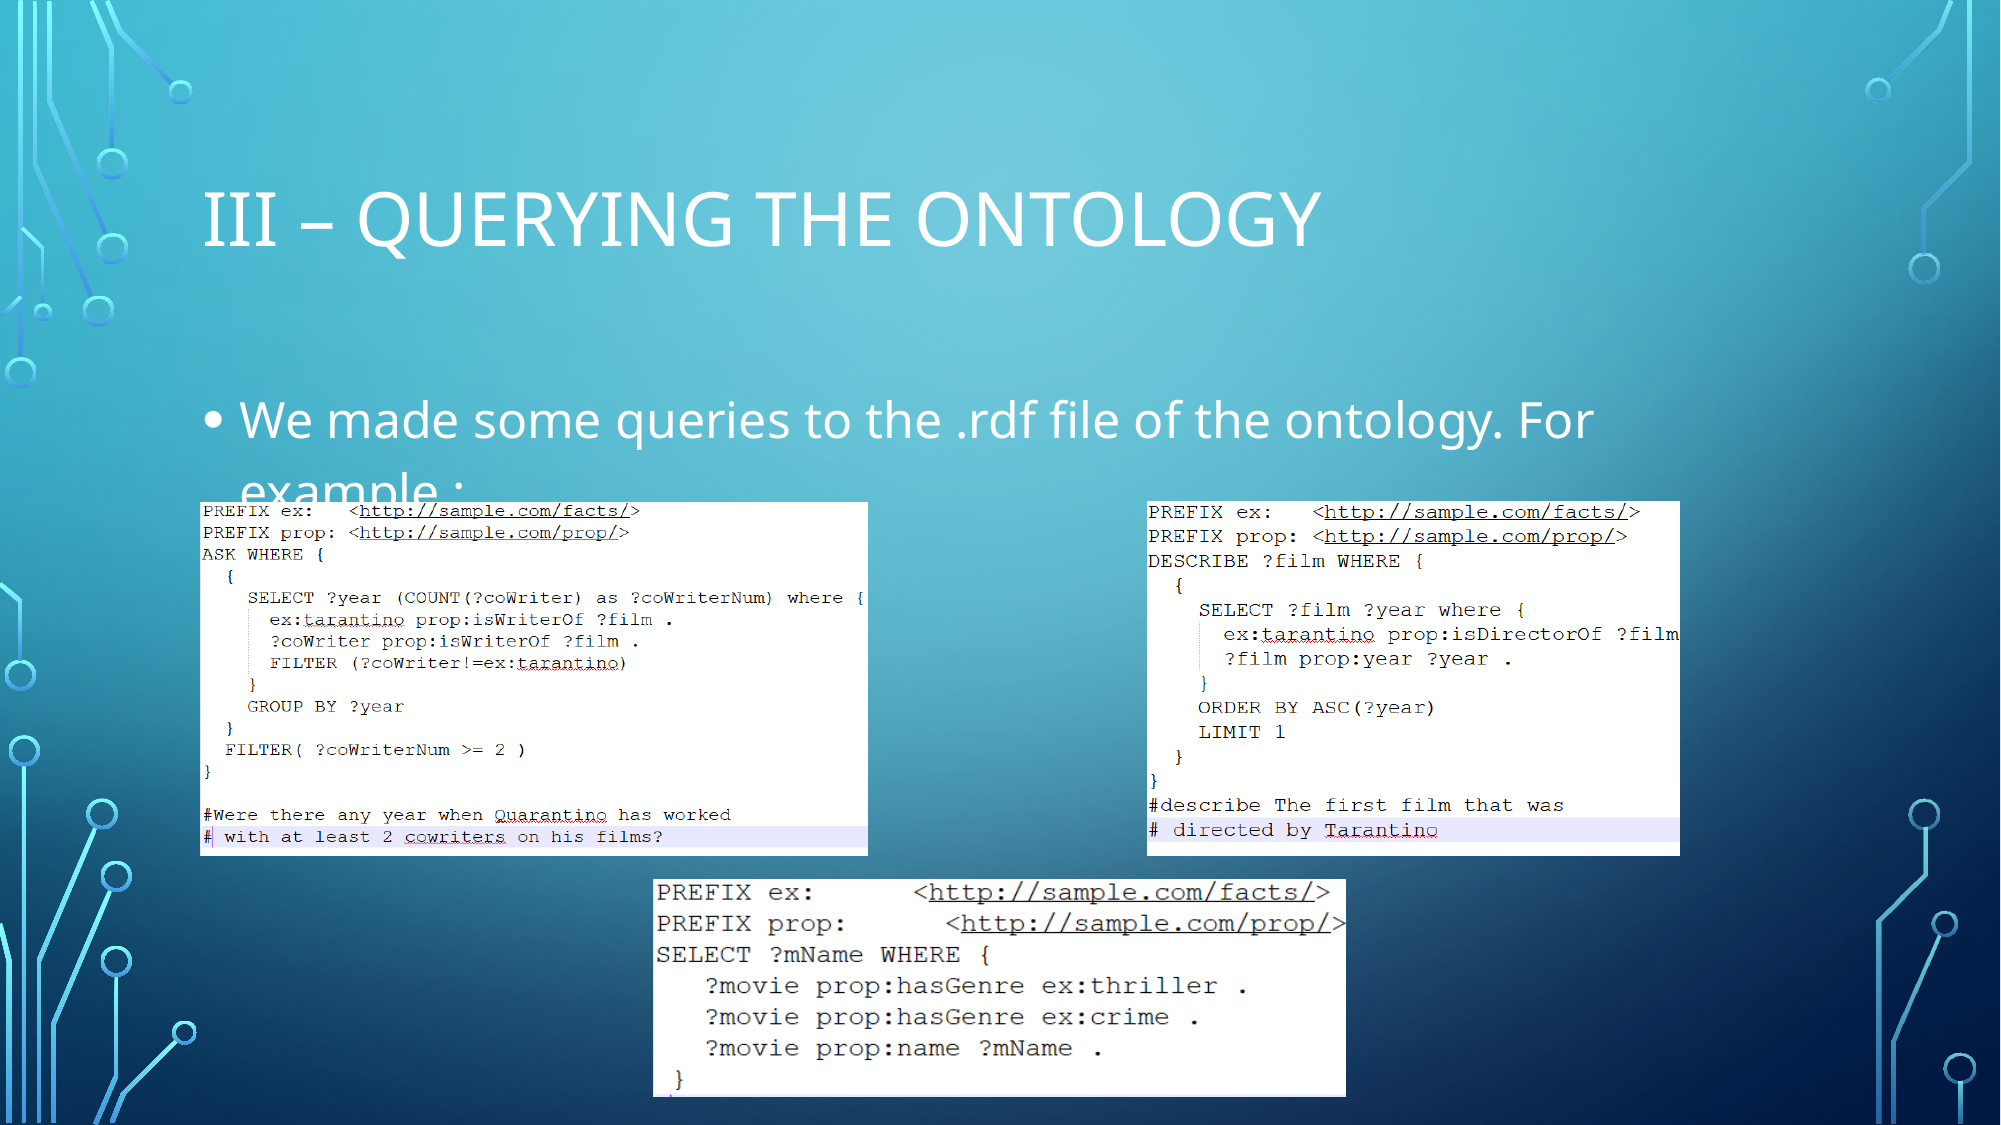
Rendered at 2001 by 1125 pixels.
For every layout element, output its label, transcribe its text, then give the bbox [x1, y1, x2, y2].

picture [199, 501, 868, 856]
title III – Querying the ontology [187, 101, 1813, 344]
picture [653, 879, 1347, 1097]
list We made some queries to the .rdf file of the ontology. For example : [187, 369, 1813, 950]
picture [1147, 501, 1681, 856]
